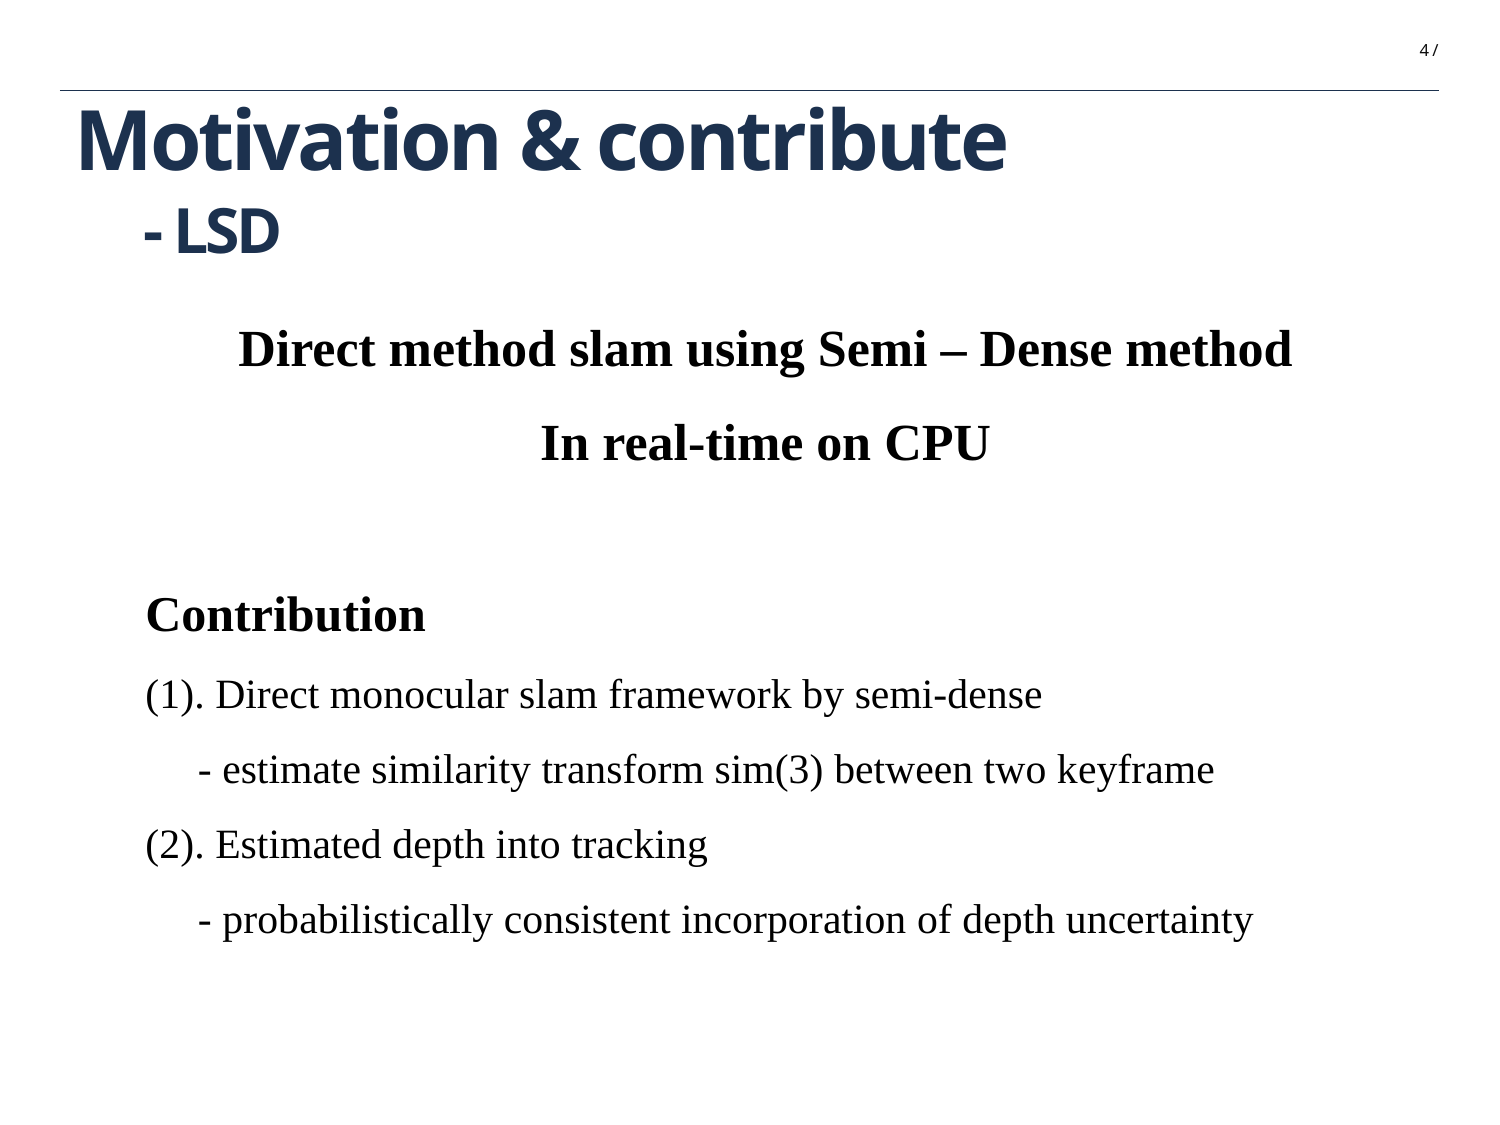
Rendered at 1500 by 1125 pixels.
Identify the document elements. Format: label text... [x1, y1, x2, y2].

text_box 4 / [1193, 32, 1454, 70]
text_box Direct method slam using Semi – Dense method In real-time on CPU [194, 275, 1337, 478]
title Motivation & contribute [59, 95, 1335, 186]
text_box Contribution (1). Direct monocular slam framework by semi-dense - estimate similarity transform sim(3) between two keyframe (2). Estimated depth into tracking - probabilistically consistent incorporation of depth uncertainty [130, 544, 1337, 950]
text_box - LSD [128, 180, 1403, 276]
